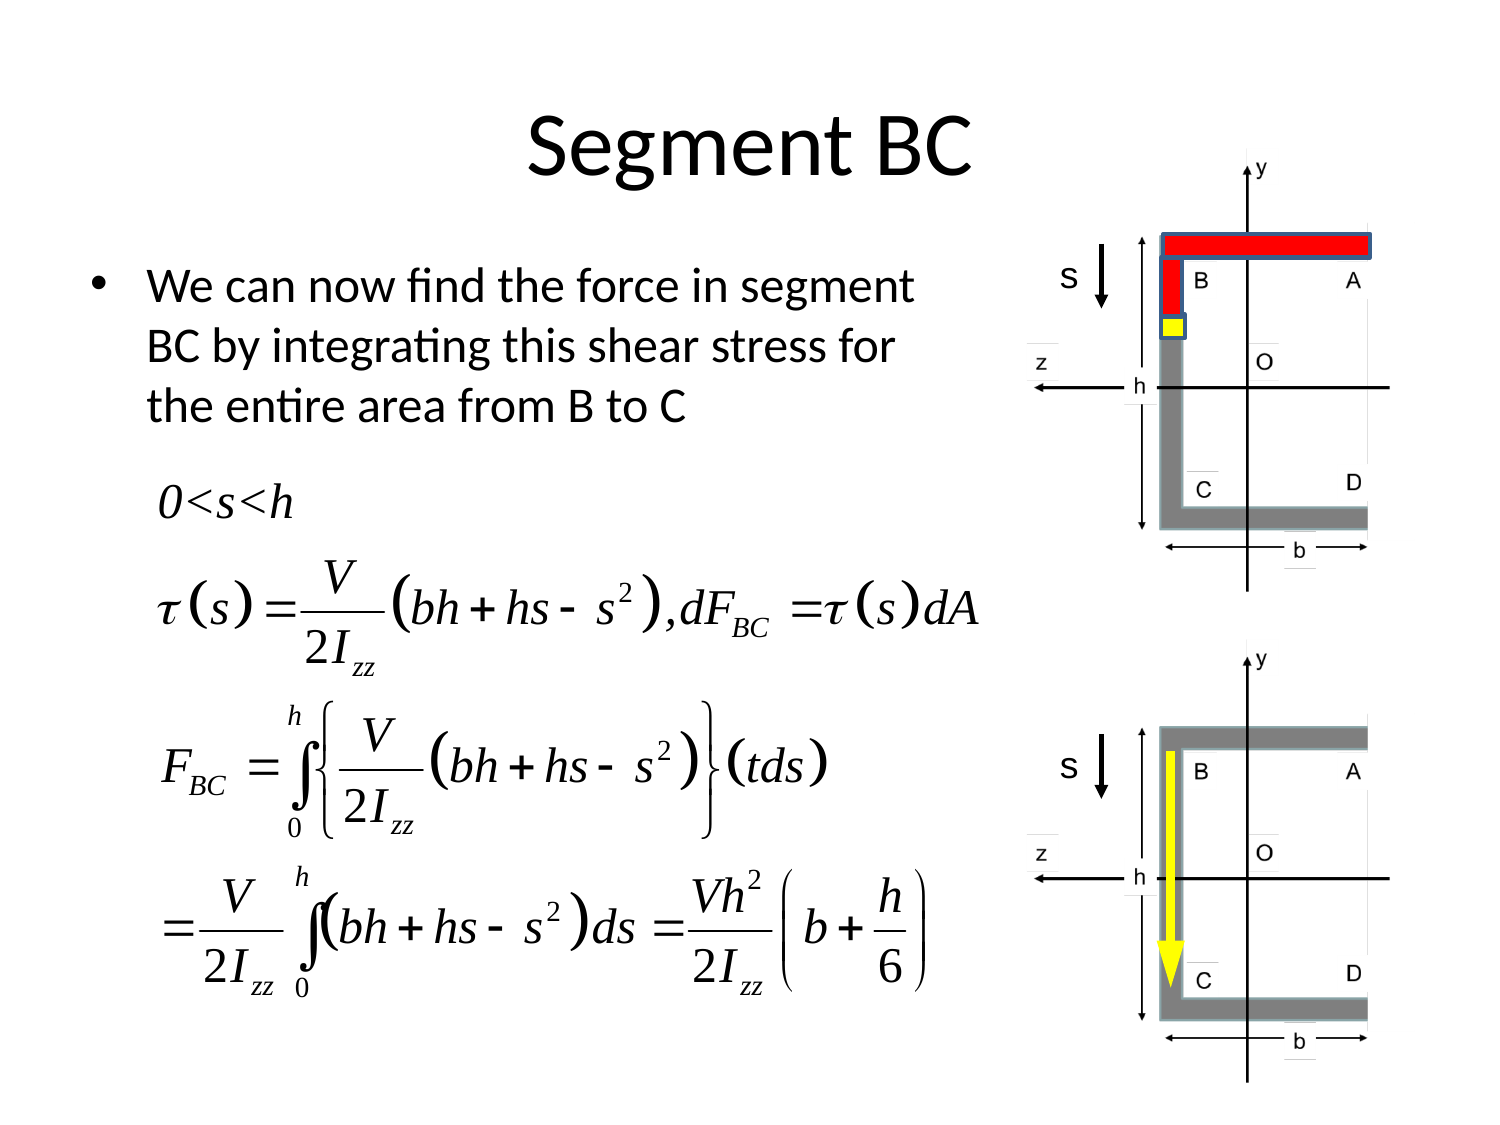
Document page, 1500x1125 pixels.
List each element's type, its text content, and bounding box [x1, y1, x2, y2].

list We can now find the force in segment BC by integrating this shear stress for the entire area from B to C [75, 245, 987, 988]
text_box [152, 473, 986, 1008]
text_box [1021, 145, 1415, 593]
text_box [1021, 636, 1415, 1083]
title Segment BC [75, 45, 1425, 233]
